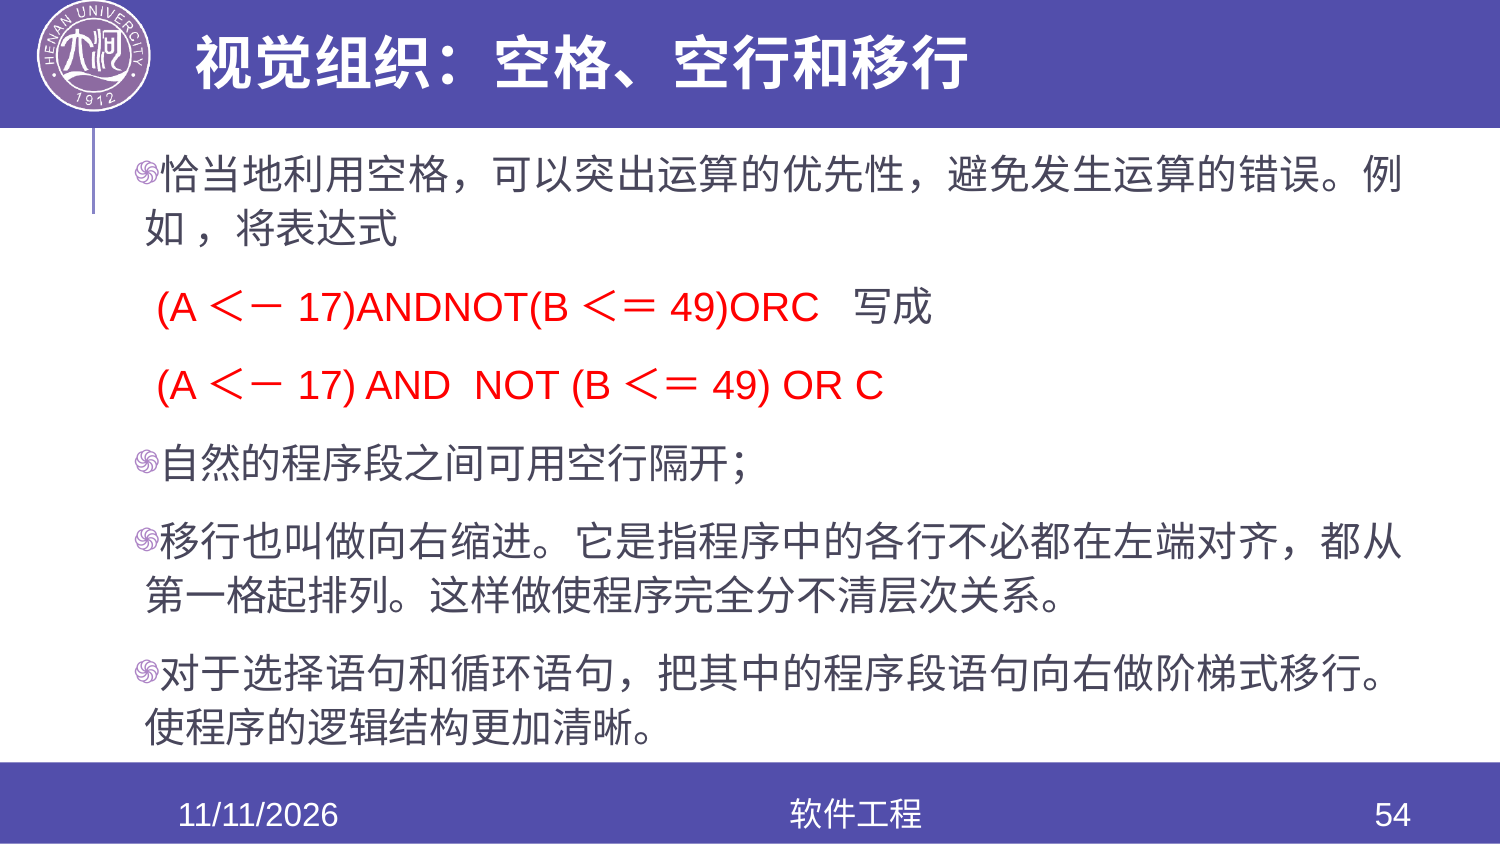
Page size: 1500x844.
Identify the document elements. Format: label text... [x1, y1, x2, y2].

list 恰当地利用空格，可以突出运算的优先性，避免发生运算的错误。例如 ，将表达式 (A＜－17)ANDNOT(B＜＝49)ORC 写成 (A＜－17) AND NOT (B＜＝49) OR C 自然的程序段之间可用空行隔开； 移行也叫做向右缩进。它是指程序中的各行不必都在左端对齐，都从第一格起排列。这样做使程序完全分不清层次关系。 对于选择语句和循环语句，把其中的程序段语句向右做阶梯式移行。使程序的逻辑结构更加清晰。 [126, 136, 1411, 761]
slide_number 54 [1333, 796, 1454, 830]
footer 软件工程 [391, 796, 1322, 830]
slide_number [126, 796, 391, 830]
title 视觉组织：空格、空行和移行 [179, 0, 1454, 136]
